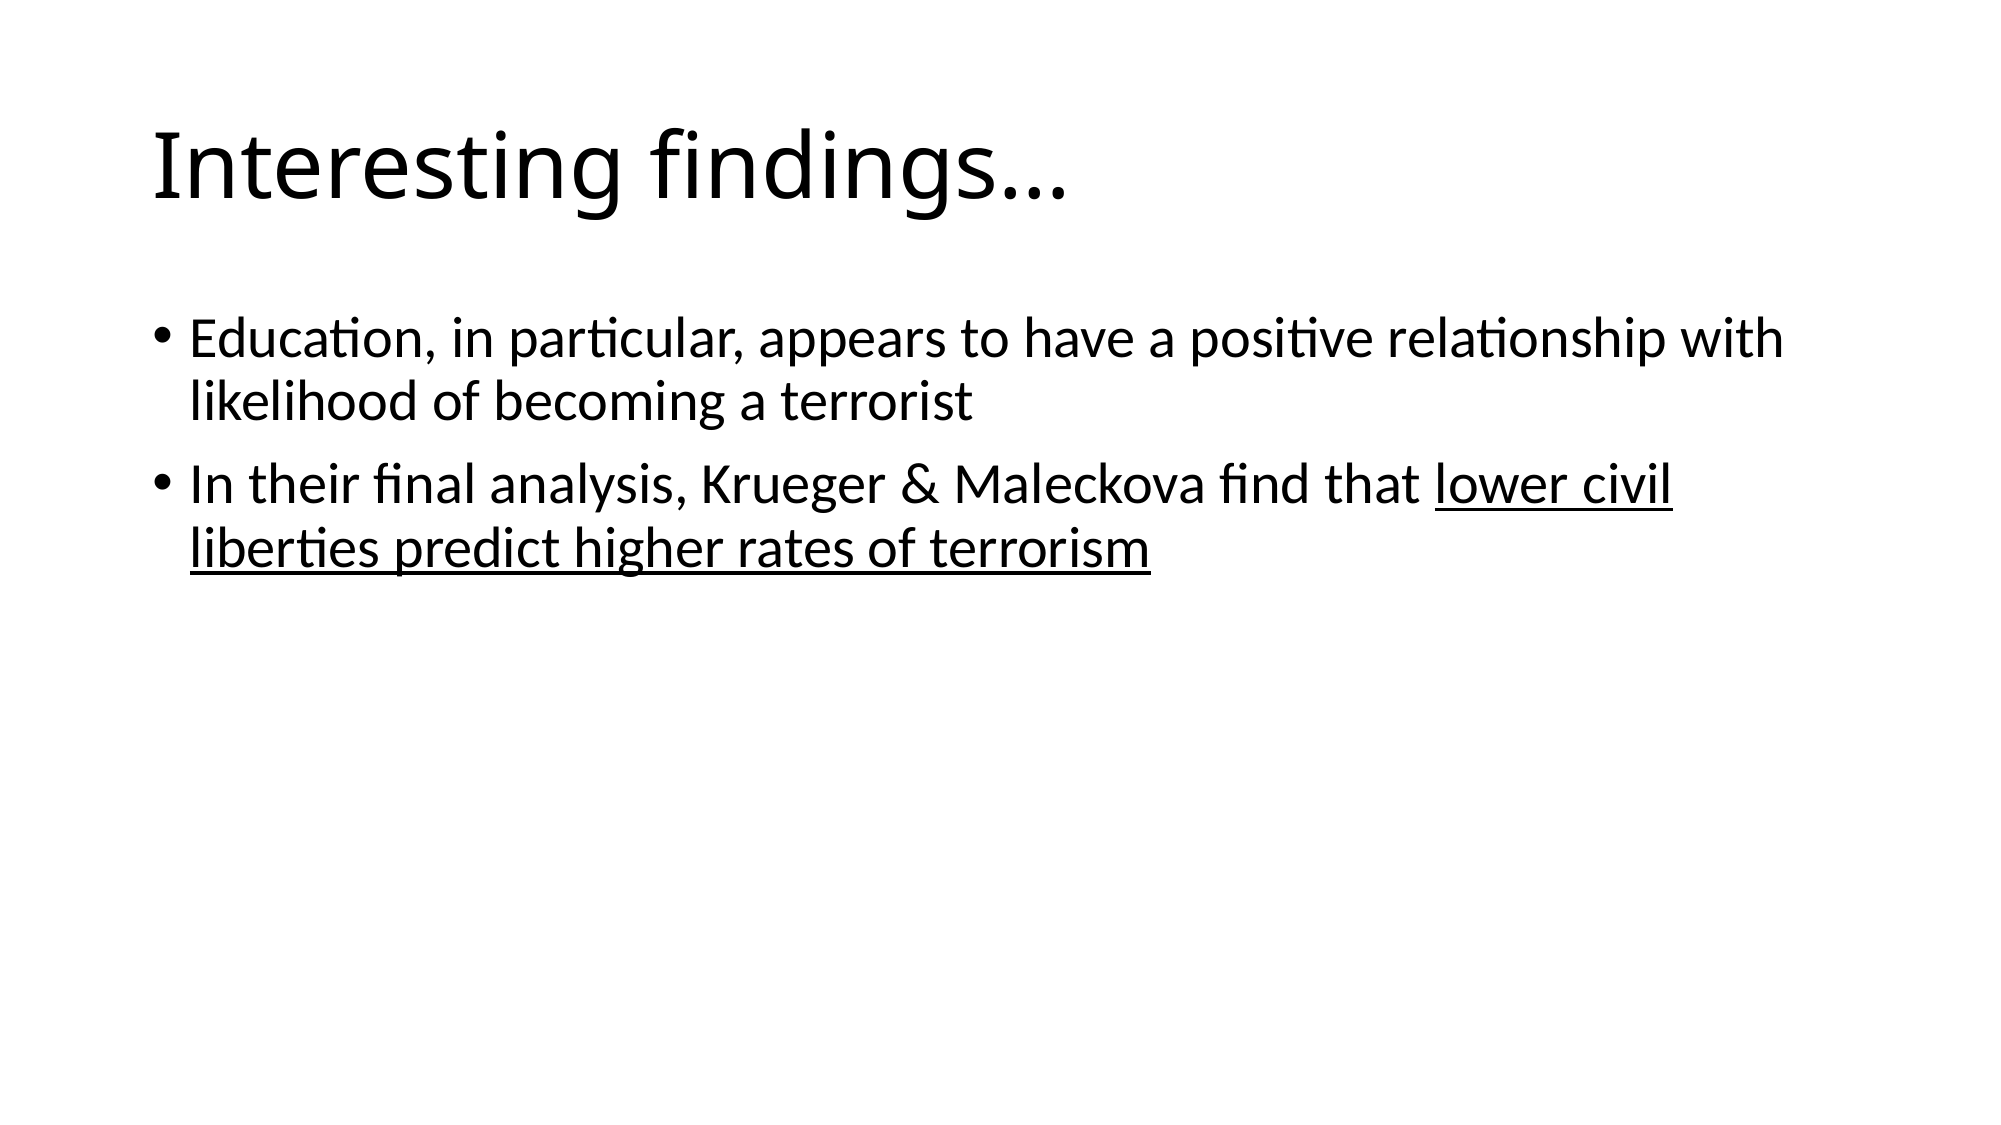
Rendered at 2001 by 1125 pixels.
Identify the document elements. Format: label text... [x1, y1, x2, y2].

title Interesting findings… [137, 59, 1863, 278]
list Education, in particular, appears to have a positive relationship with likelihood of becoming a terrorist In their final analysis, Krueger & Maleckova find that lower civil liberties predict higher rates of terrorism [137, 299, 1863, 1014]
